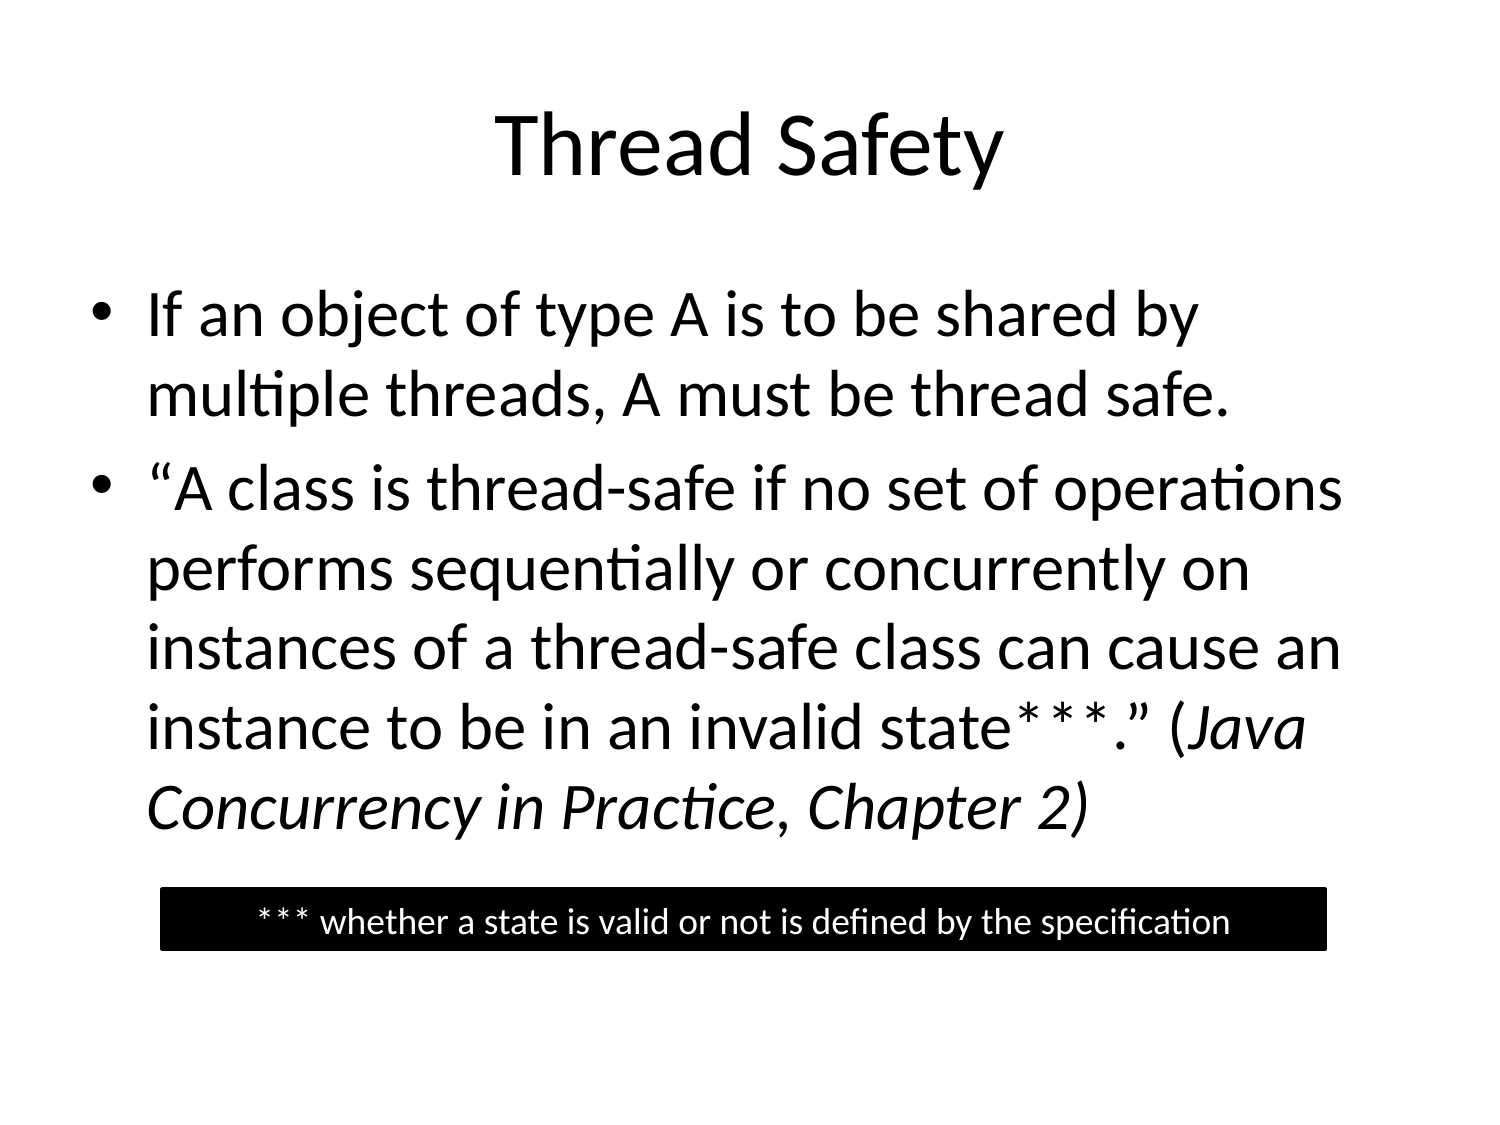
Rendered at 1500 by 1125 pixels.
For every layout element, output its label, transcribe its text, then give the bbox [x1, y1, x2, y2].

title Thread Safety [75, 45, 1425, 233]
list If an object of type A is to be shared by multiple threads, A must be thread safe. “A class is thread-safe if no set of operations performs sequentially or concurrently on instances of a thread-safe class can cause an instance to be in an invalid state***.” (Java Concurrency in Practice, Chapter 2) [75, 262, 1425, 1005]
text_box *** whether a state is valid or not is defined by the specification [160, 887, 1327, 951]
